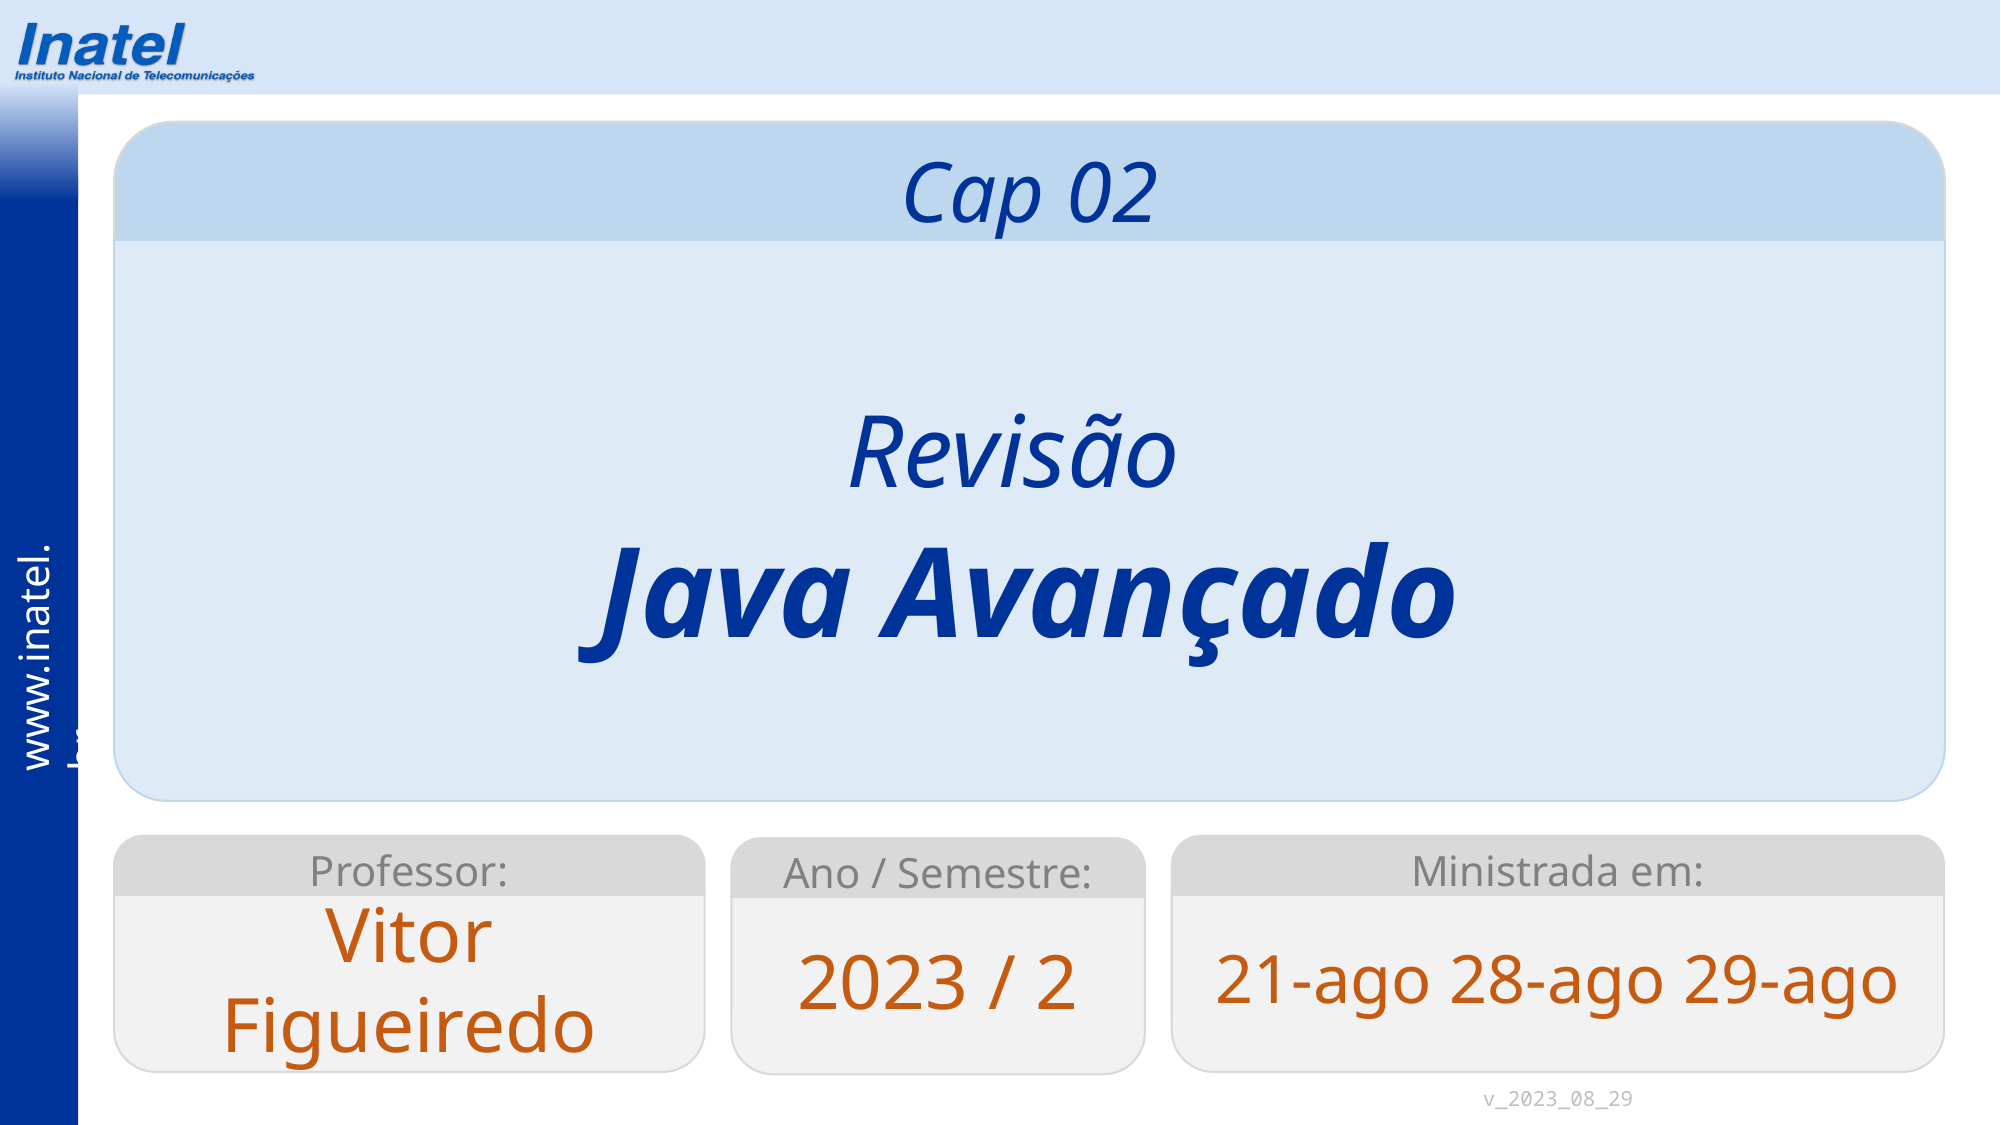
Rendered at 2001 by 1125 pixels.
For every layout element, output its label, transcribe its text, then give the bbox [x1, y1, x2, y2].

text_box 2023 / 2 [730, 896, 1146, 1076]
text_box Cap 02 [113, 120, 1946, 238]
text_box Professor: [113, 834, 706, 893]
text_box 21-ago 28-ago 29-ago [1170, 893, 1946, 1073]
text_box Ministrada em: [1170, 834, 1946, 893]
text_box Ano / Semestre: [730, 837, 1146, 896]
picture [12, 20, 258, 85]
text_box Vitor Figueiredo [113, 893, 706, 1073]
text_box v_2023_08_29 [1171, 1071, 1945, 1125]
text_box Revisão Java Avançado [113, 238, 1946, 802]
